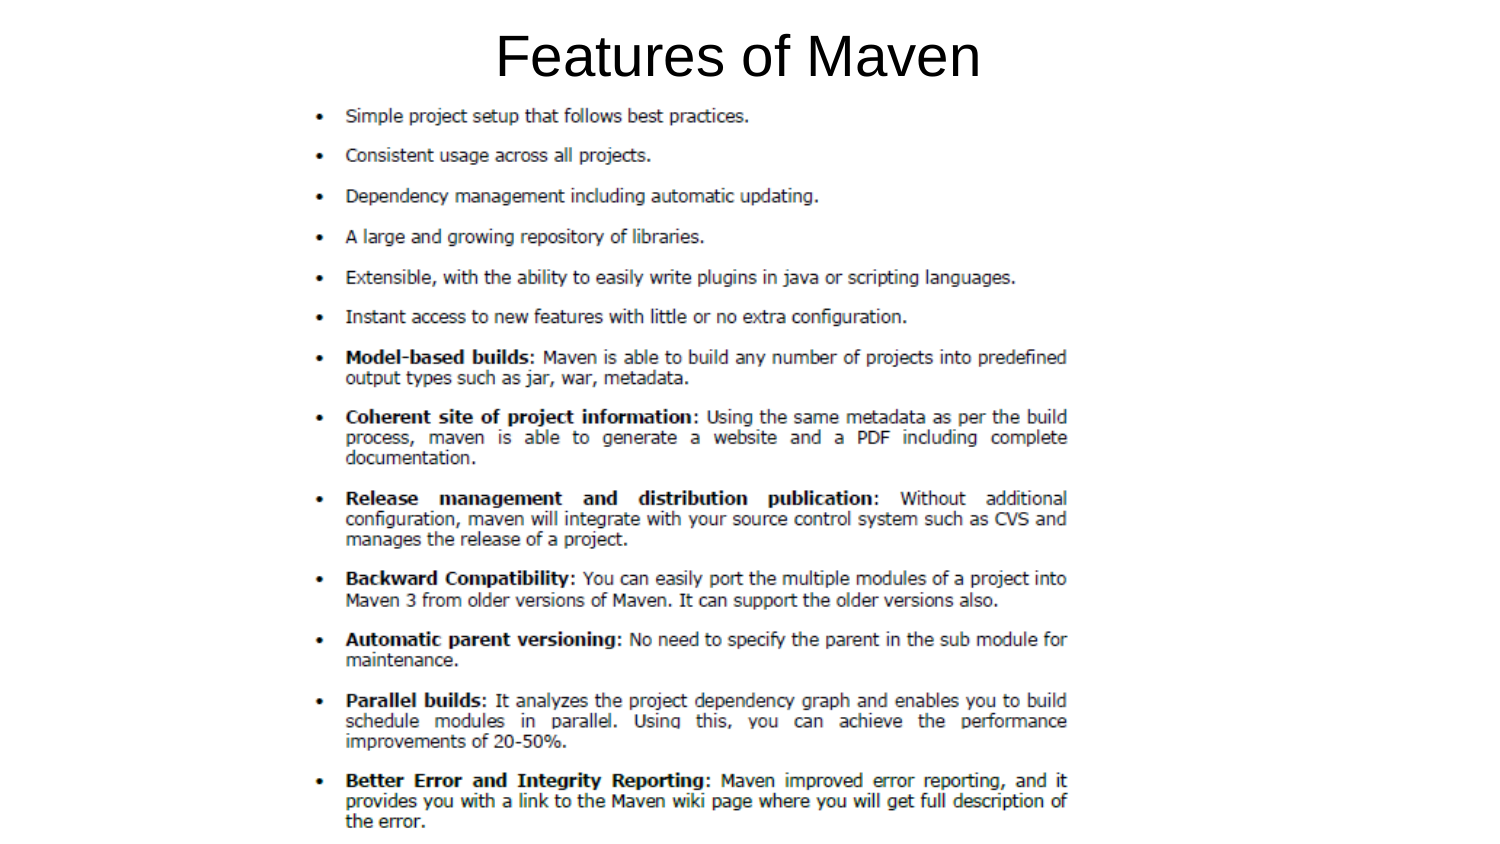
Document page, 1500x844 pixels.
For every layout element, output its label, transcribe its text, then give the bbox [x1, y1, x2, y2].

picture [302, 97, 1100, 844]
title Features of Maven [40, 3, 1438, 98]
